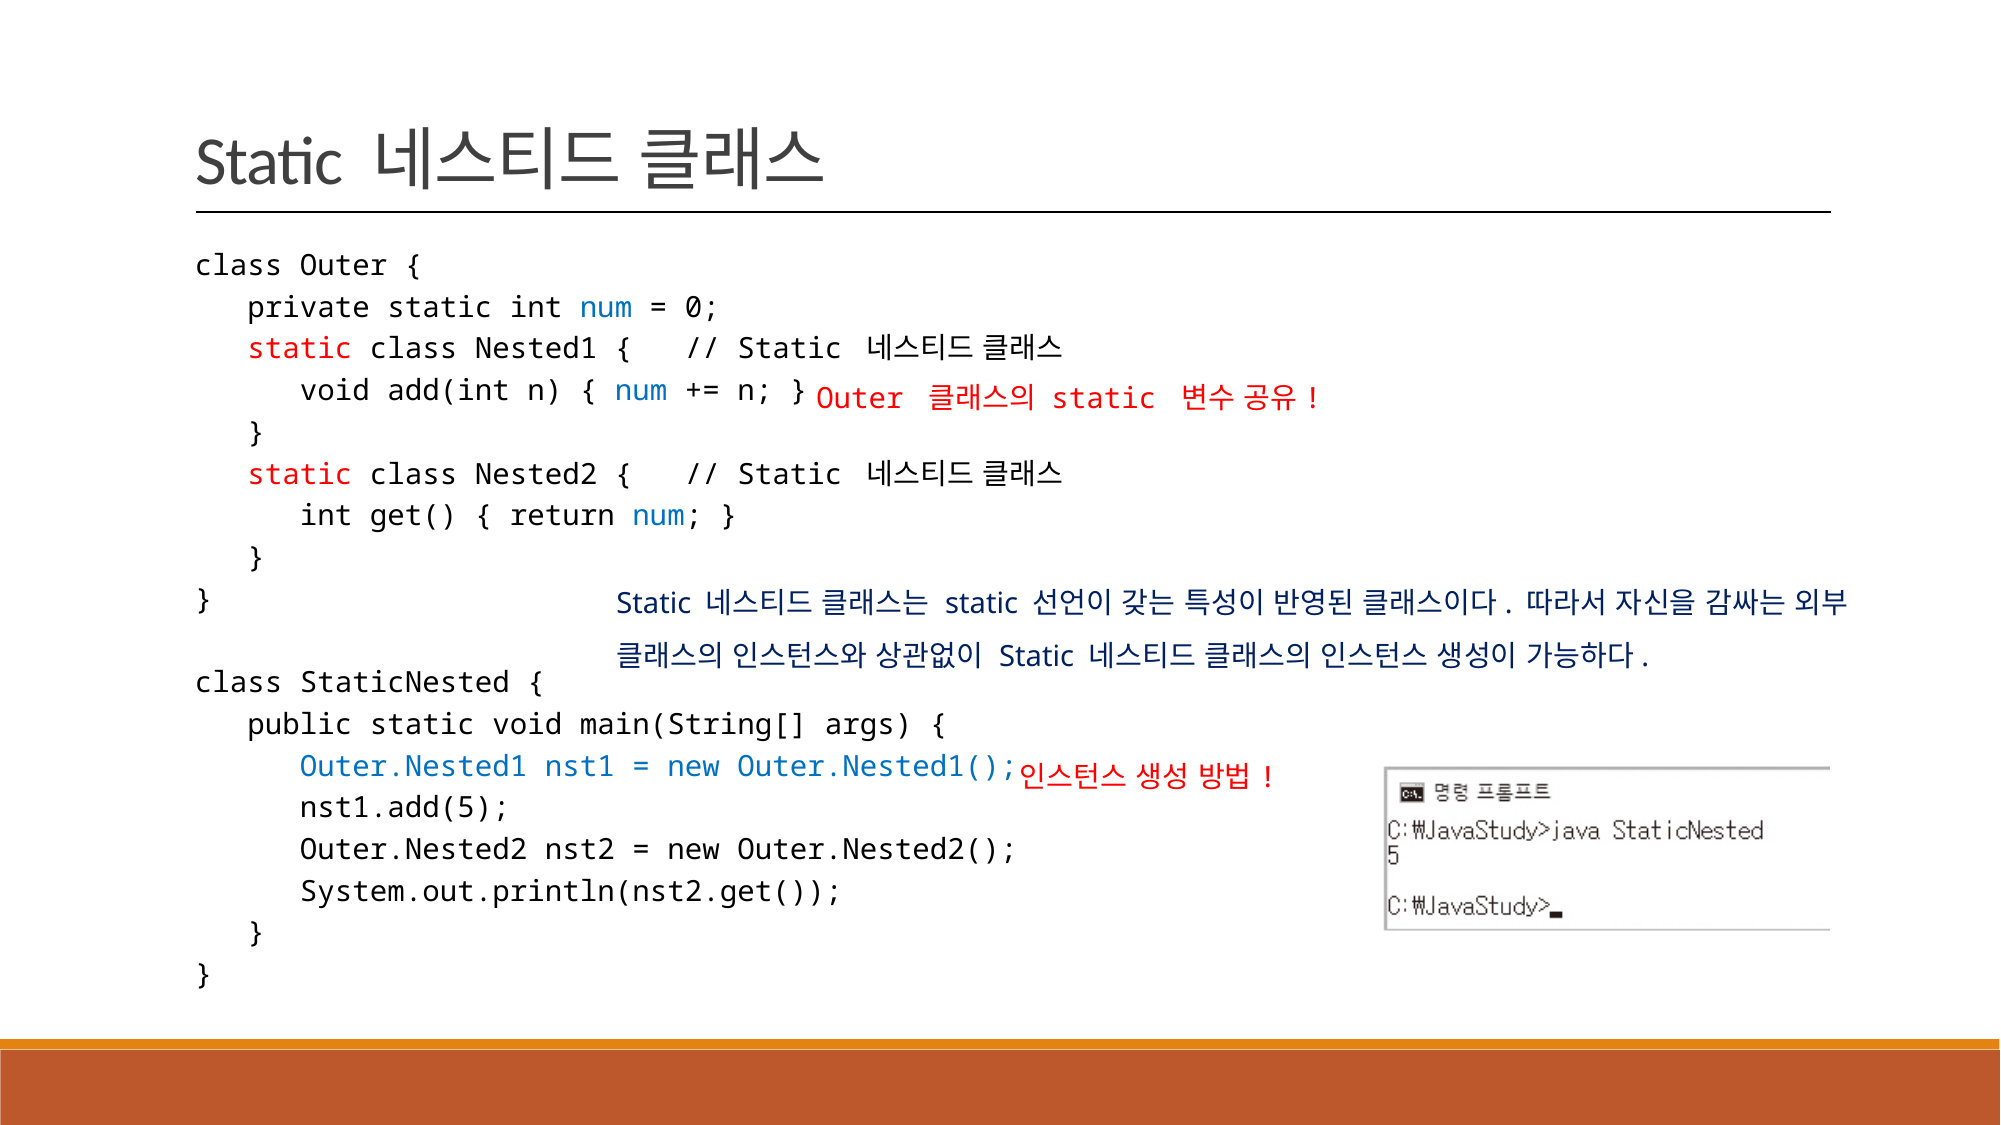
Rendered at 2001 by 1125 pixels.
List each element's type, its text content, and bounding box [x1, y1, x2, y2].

text_box class Outer { private static int num = 0; static class Nested1 { // Static 네스티드 클래스 void add(int n) { num += n; } } static class Nested2 { // Static 네스티드 클래스 int get() { return num; } } } class StaticNested { public static void main(String[] args) { Outer.Nested1 nst1 = new Outer.Nested1(); nst1.add(5); Outer.Nested2 nst2 = new Outer.Nested2(); System.out.println(nst2.get()); } } [180, 232, 1694, 998]
text_box Static 네스티드 클래스 [179, 20, 1830, 210]
text_box Outer 클래스의 static 변수 공유! [801, 337, 1627, 423]
picture [1377, 759, 1831, 934]
text_box 인스턴스 생성 방법! [1004, 715, 1830, 801]
text_box Static 네스티드 클래스는 static 선언이 갖는 특성이 반영된 클래스이다. 따라서 자신을 감싸는 외부 클래스의 인스턴스와 상관없이 Static 네스티드 클래스의 인스턴스 생성이 가능하다. [601, 559, 1885, 680]
